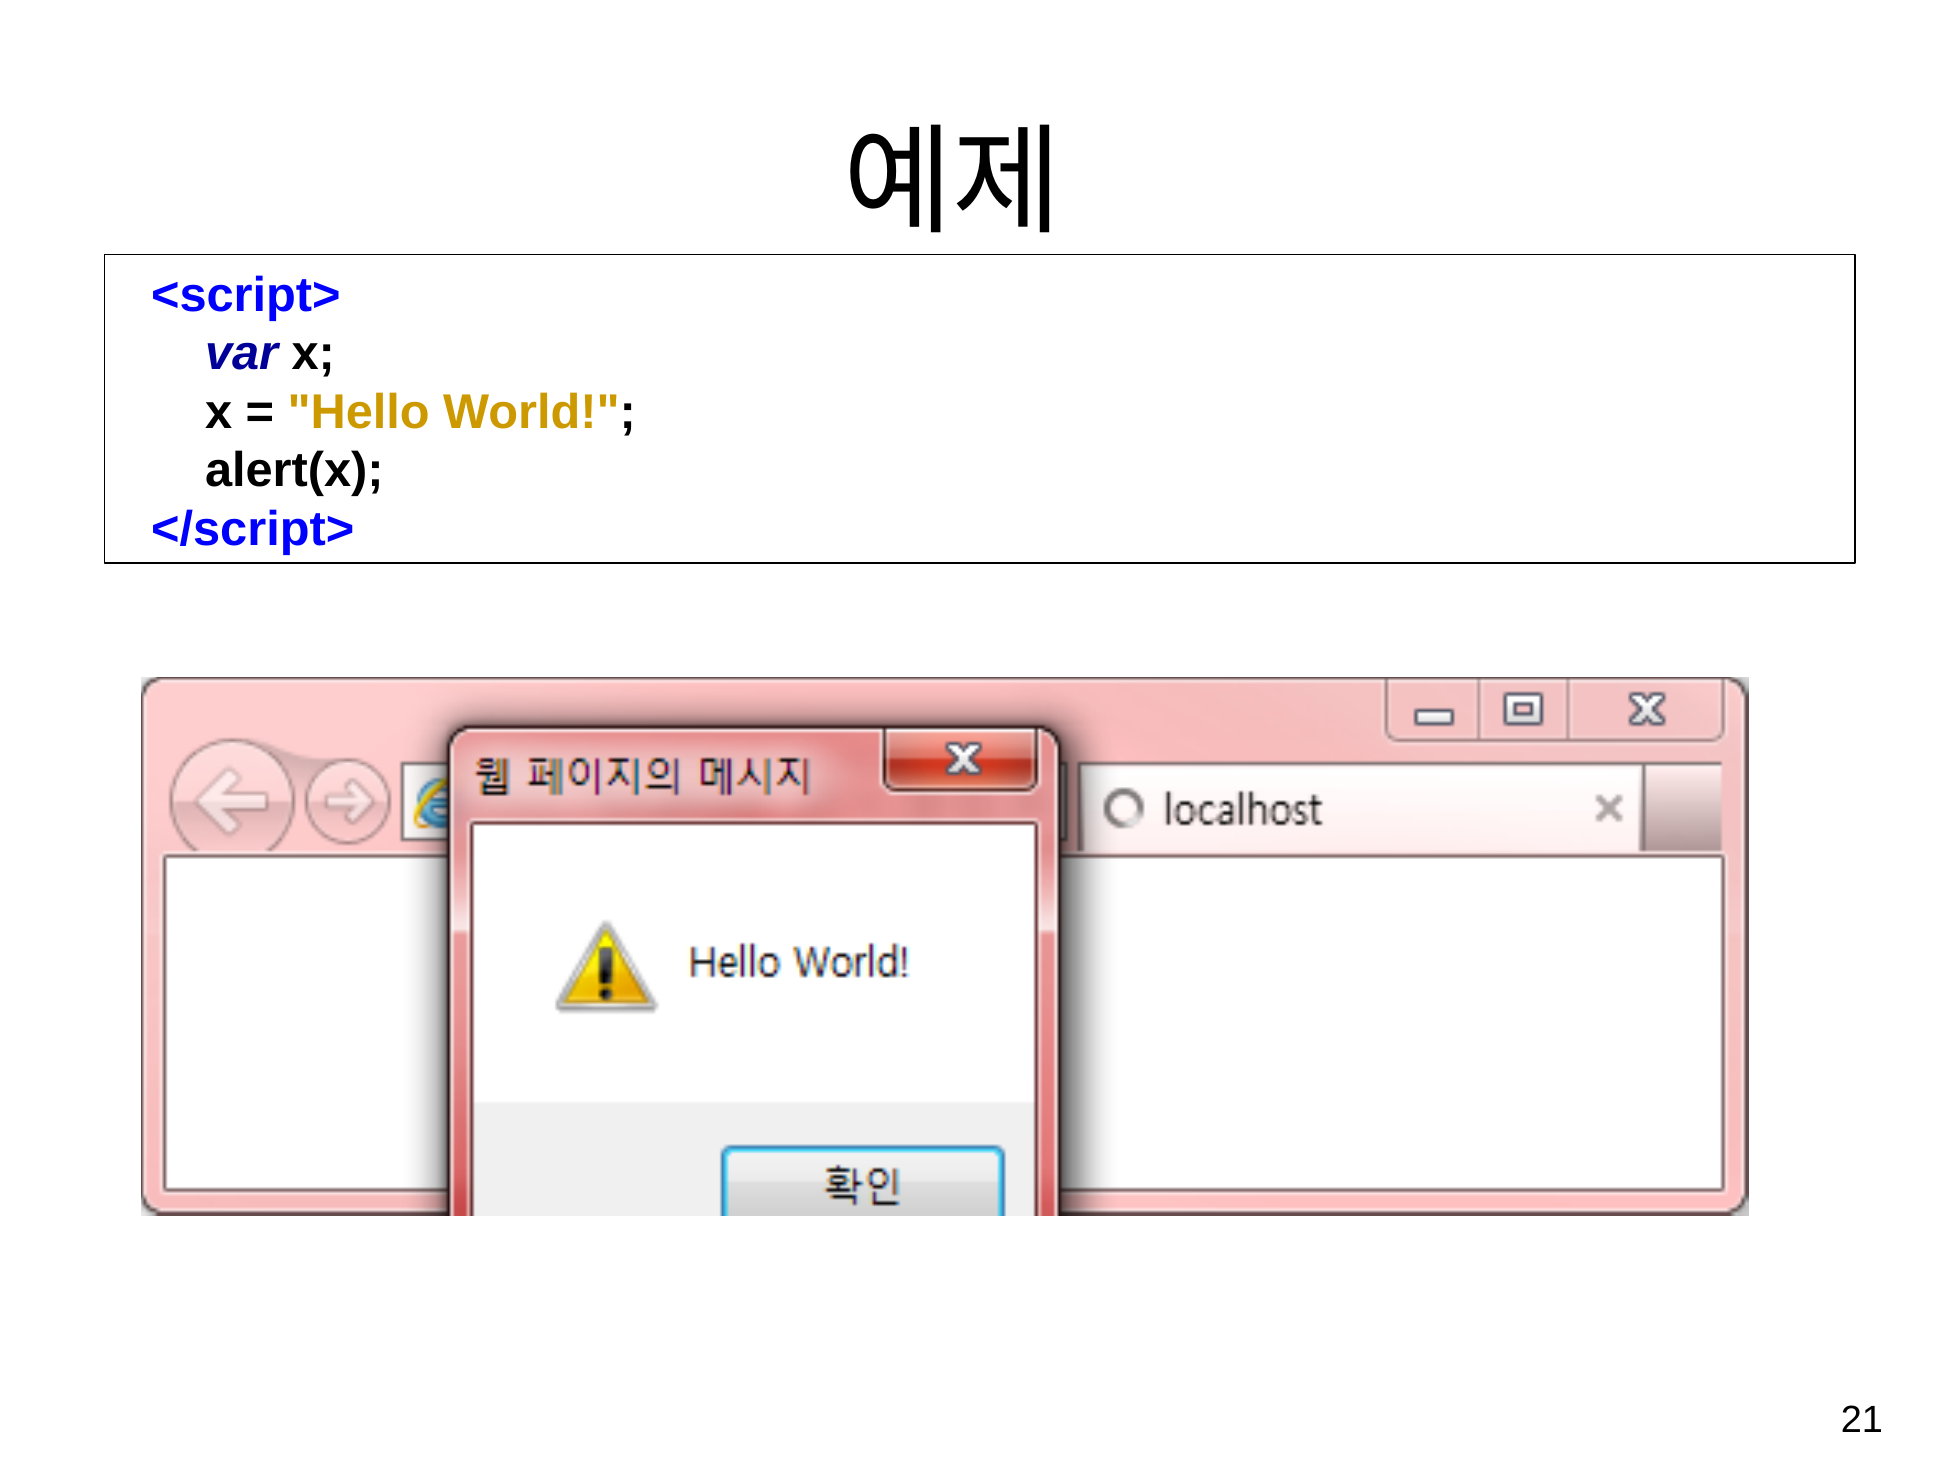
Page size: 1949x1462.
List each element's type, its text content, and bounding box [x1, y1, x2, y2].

slide_number 21 [1496, 1372, 1899, 1462]
picture [141, 677, 1749, 1217]
title 예제 [156, 92, 1749, 254]
text_box <script> var x; x = "Hello World!"; alert(x); </script> [104, 254, 1855, 563]
